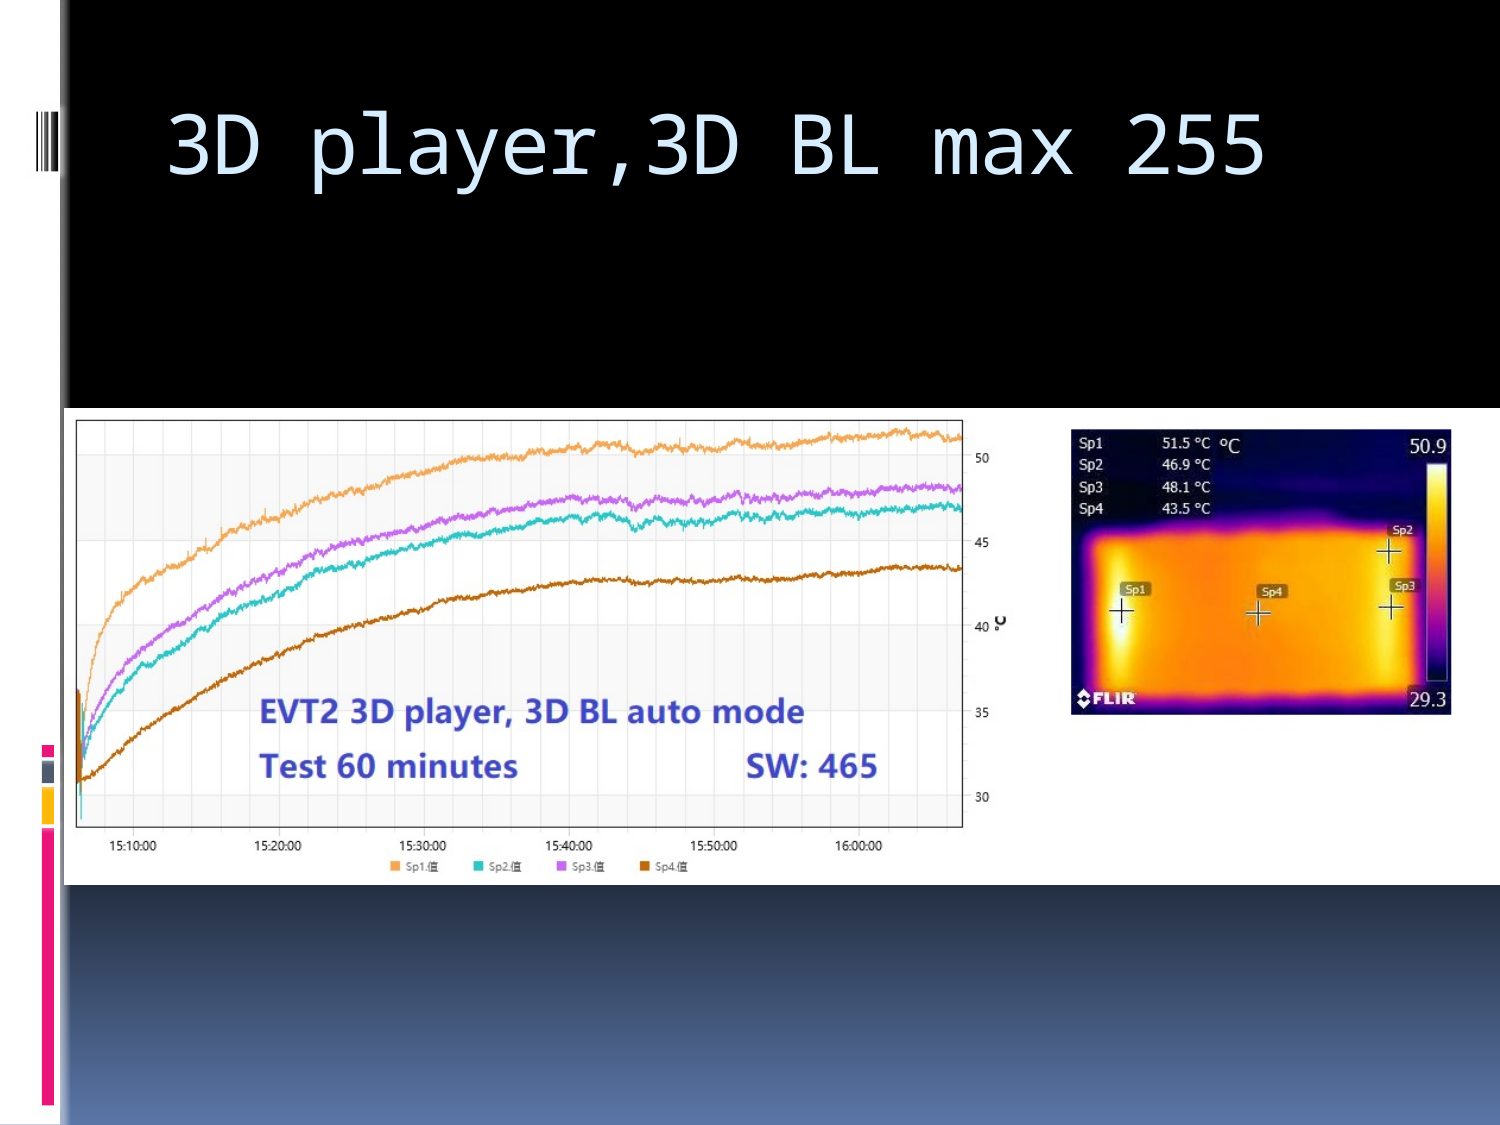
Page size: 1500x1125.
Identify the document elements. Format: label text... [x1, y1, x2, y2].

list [64, 408, 1500, 886]
title 3D player,3D BL max 255 [150, 83, 1483, 234]
